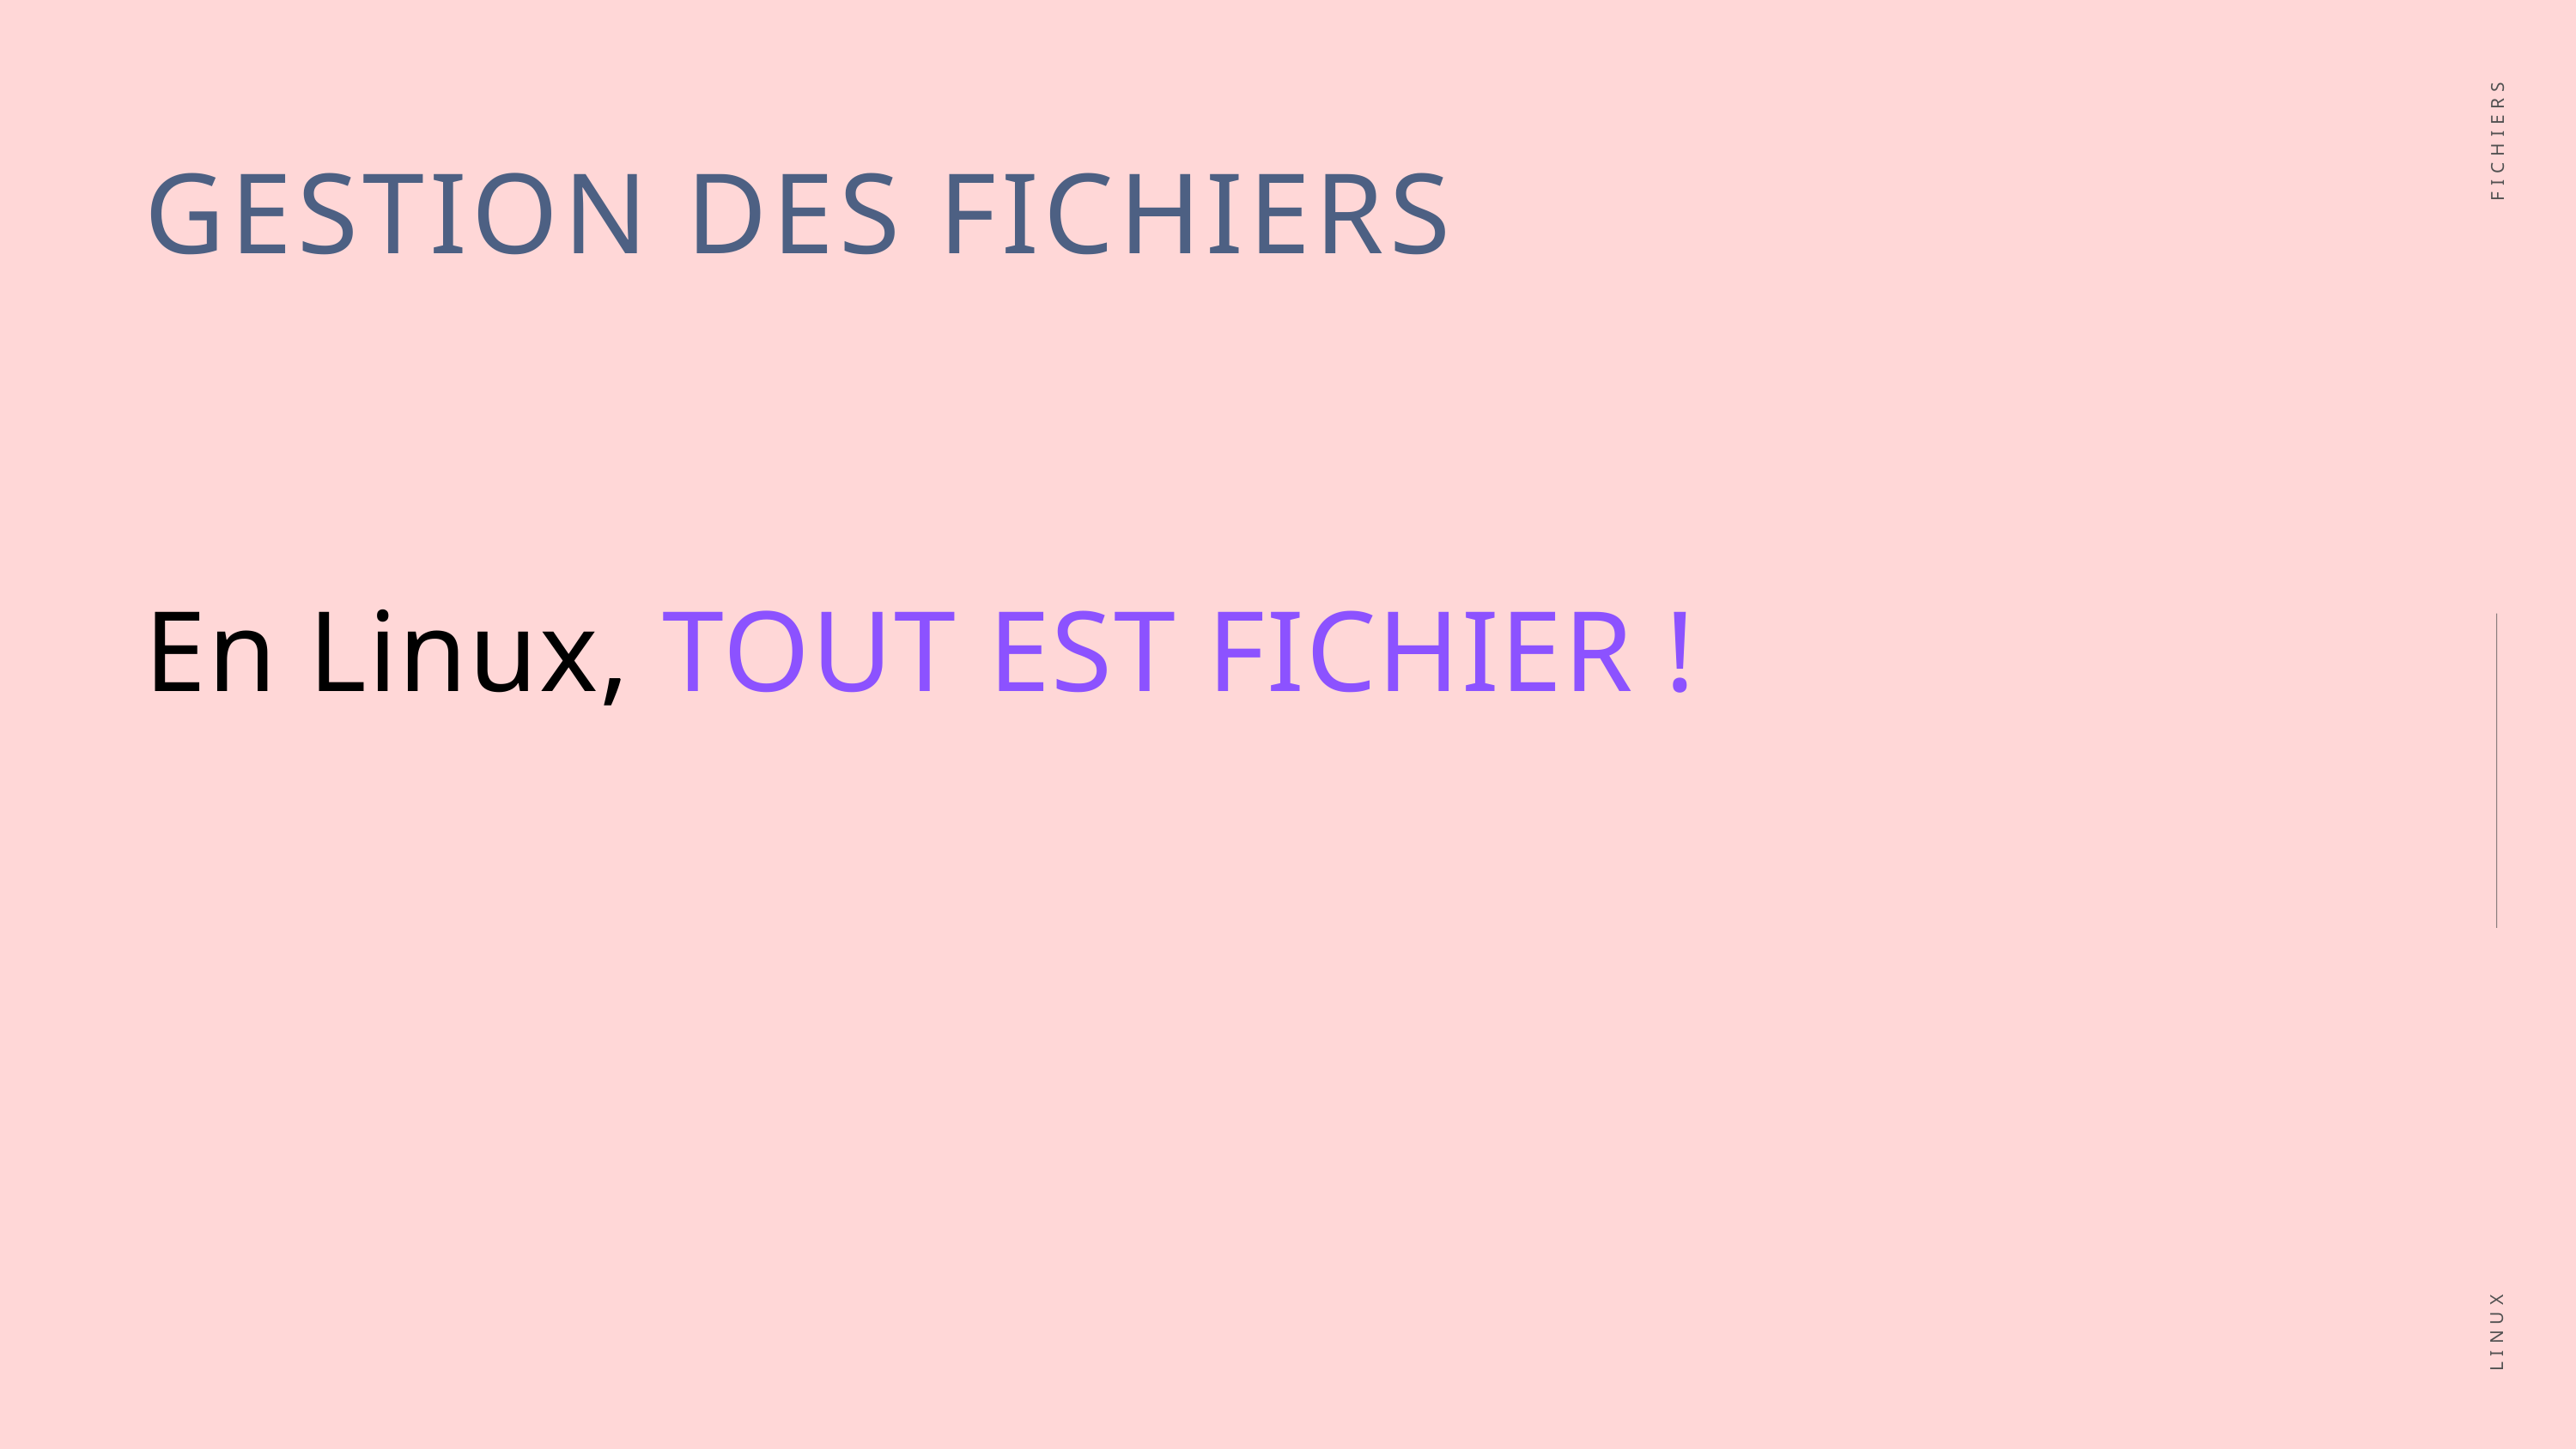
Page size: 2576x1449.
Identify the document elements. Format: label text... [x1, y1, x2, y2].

text_box FICHIERS [2487, 82, 2508, 614]
text_box LINUX [2486, 997, 2506, 1372]
text_box En Linux, TOUT EST FICHIER ! [144, 537, 2061, 714]
text_box GESTION DES FICHIERS [144, 153, 2431, 276]
